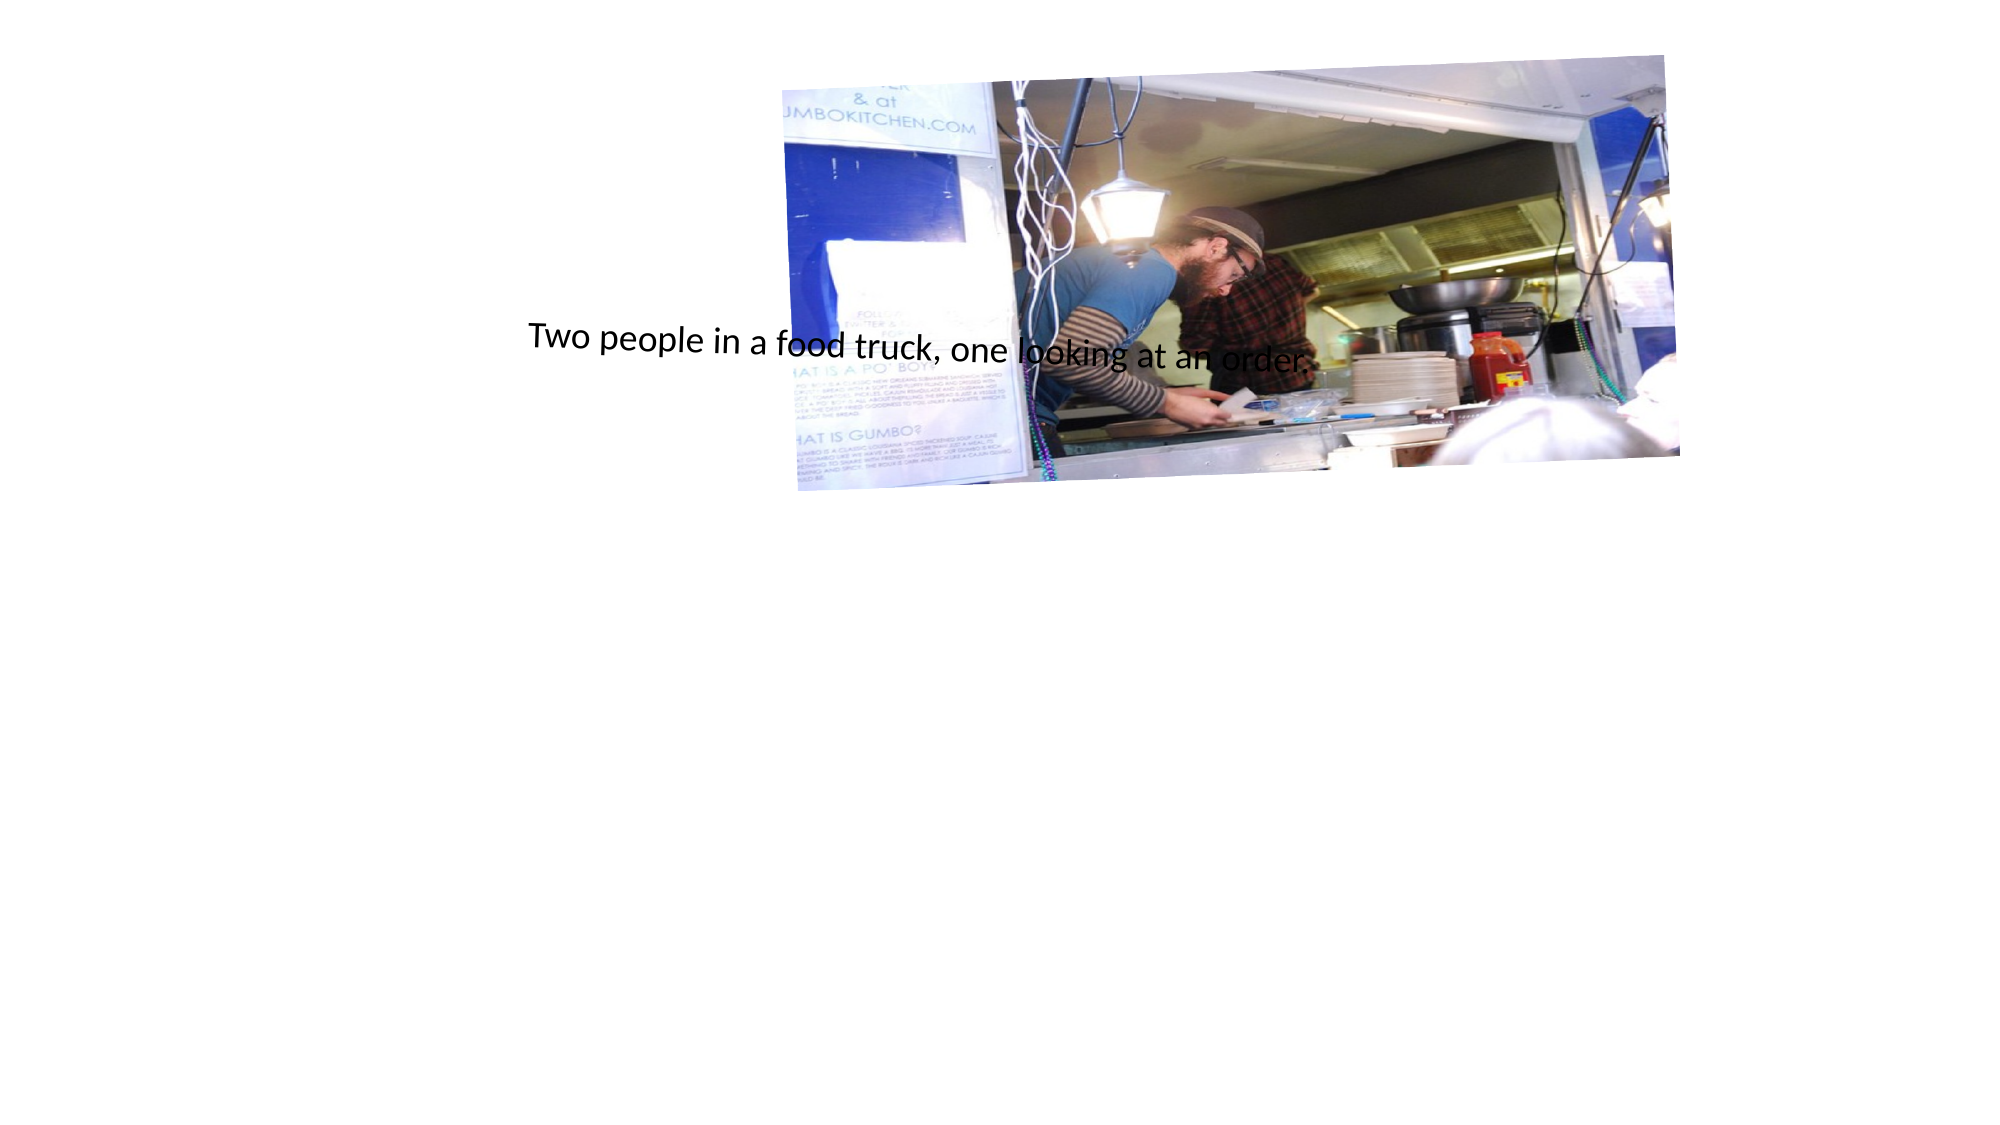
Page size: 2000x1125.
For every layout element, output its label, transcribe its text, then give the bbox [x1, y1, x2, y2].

text_box Two people in a food truck, one looking at an order. [512, 302, 783, 371]
picture [783, 55, 1680, 491]
